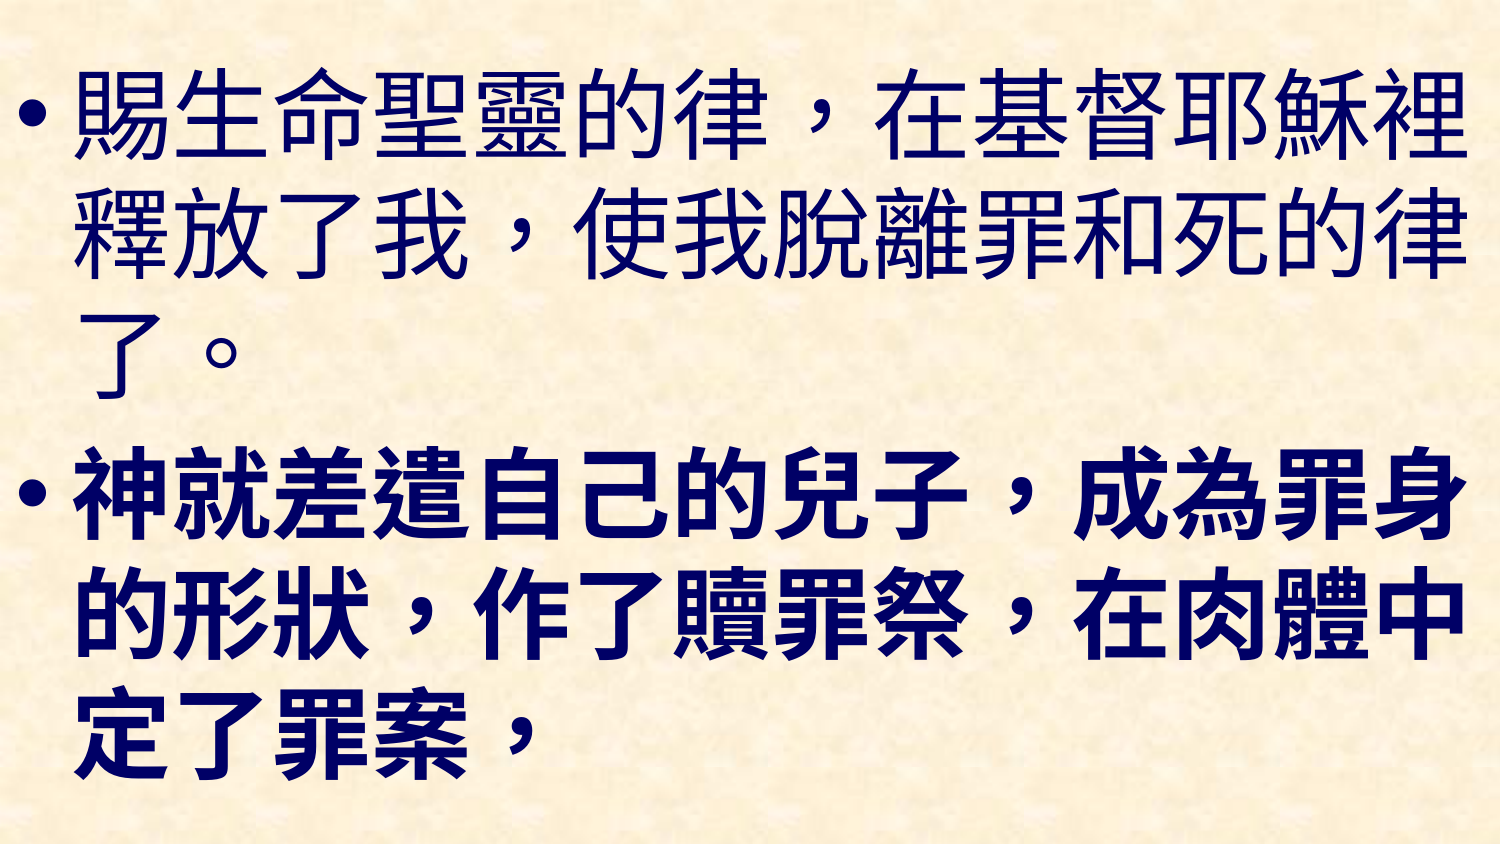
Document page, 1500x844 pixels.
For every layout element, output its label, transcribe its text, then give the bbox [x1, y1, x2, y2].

list 賜生命聖靈的律，在基督耶穌裡釋放了我，使我脫離罪和死的律了。 神就差遣自己的兒子，成為罪身的形狀，作了贖罪祭，在肉體中定了罪案， [0, 0, 1500, 844]
